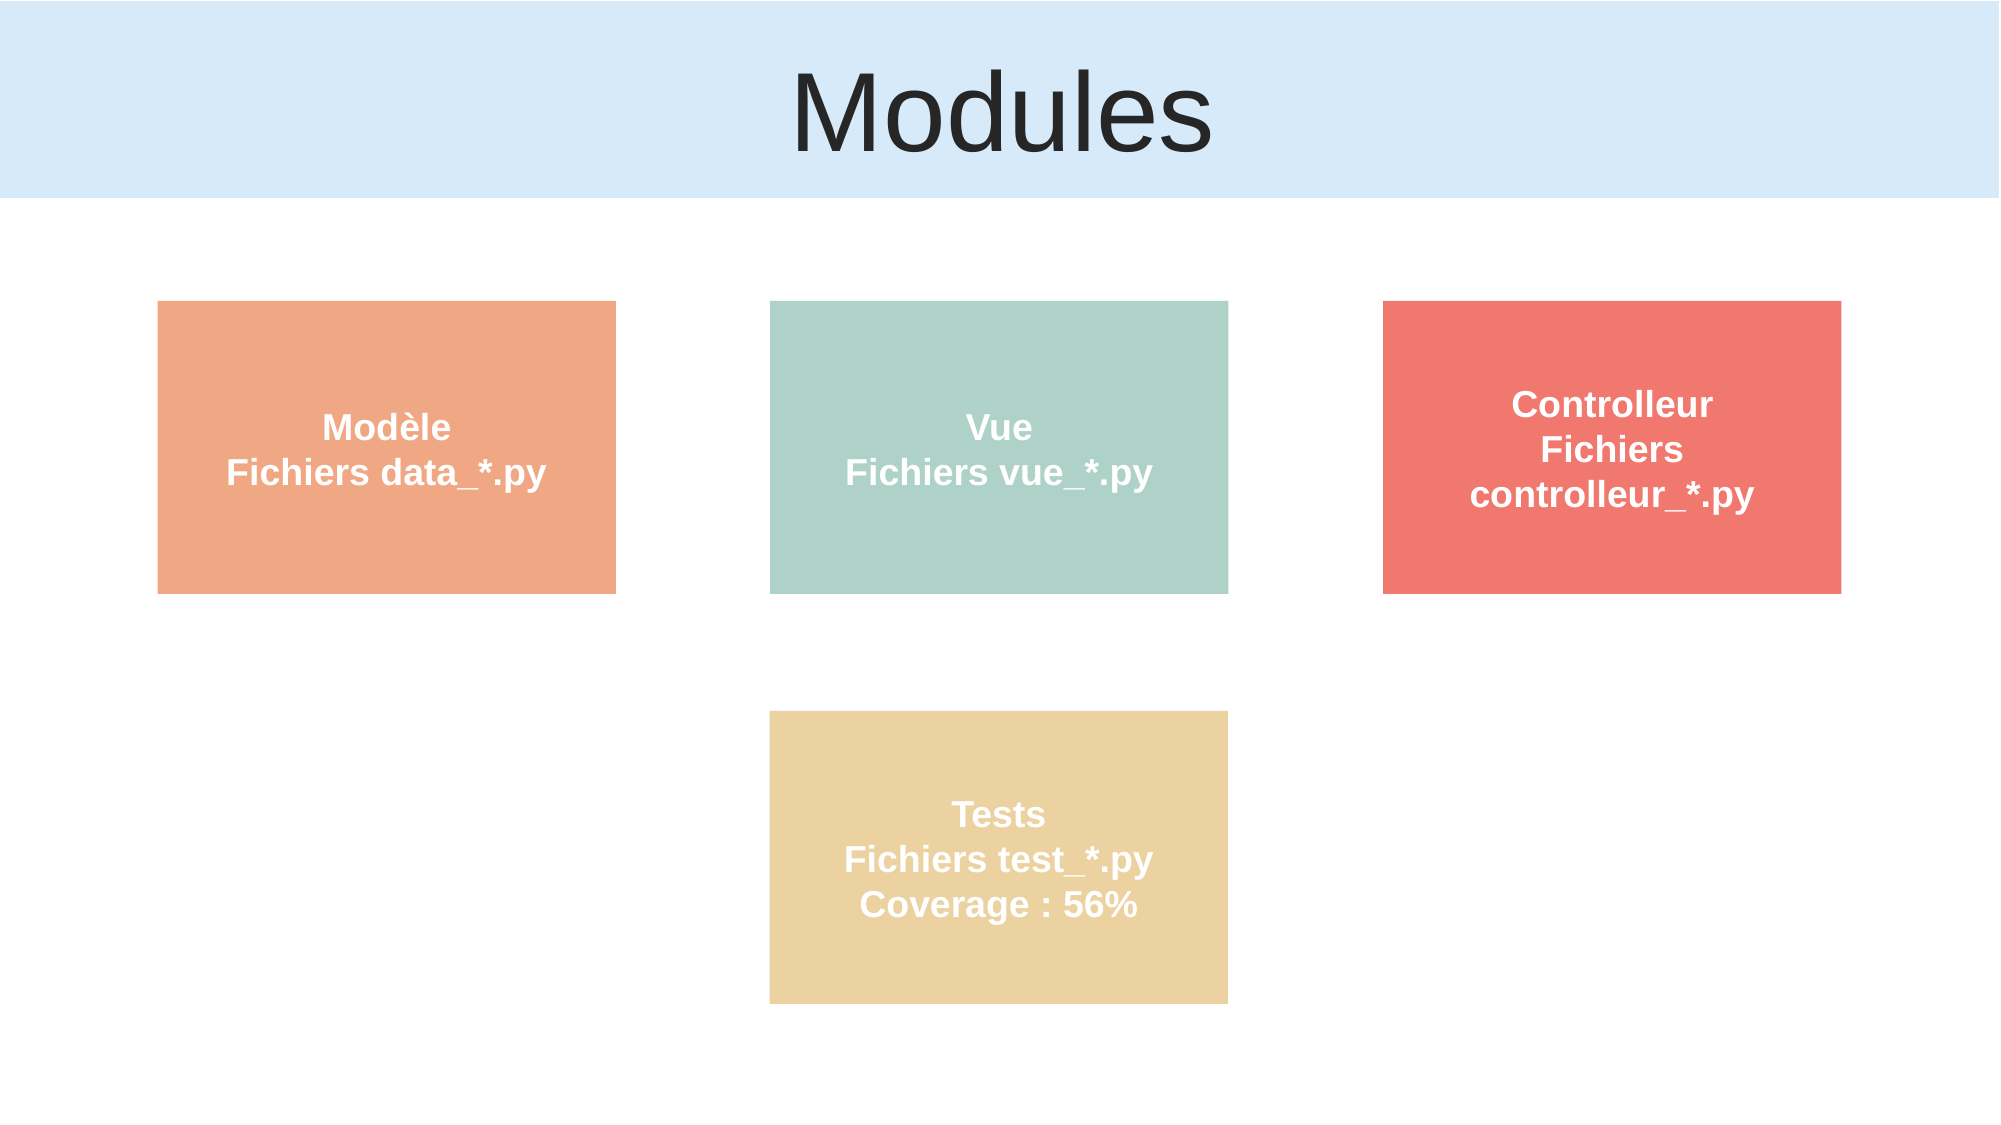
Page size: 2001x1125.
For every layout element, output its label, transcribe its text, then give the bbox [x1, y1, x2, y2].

text_box Tests Fichiers test_*.py Coverage : 56% [769, 710, 1229, 1005]
text_box Modèle Fichiers data_*.py [156, 300, 617, 595]
list Modules [53, 55, 1952, 175]
text_box Vue Fichiers vue_*.py [769, 300, 1229, 595]
text_box Controlleur Fichiers controlleur_*.py [1382, 300, 1842, 595]
text_box [0, 0, 2000, 199]
